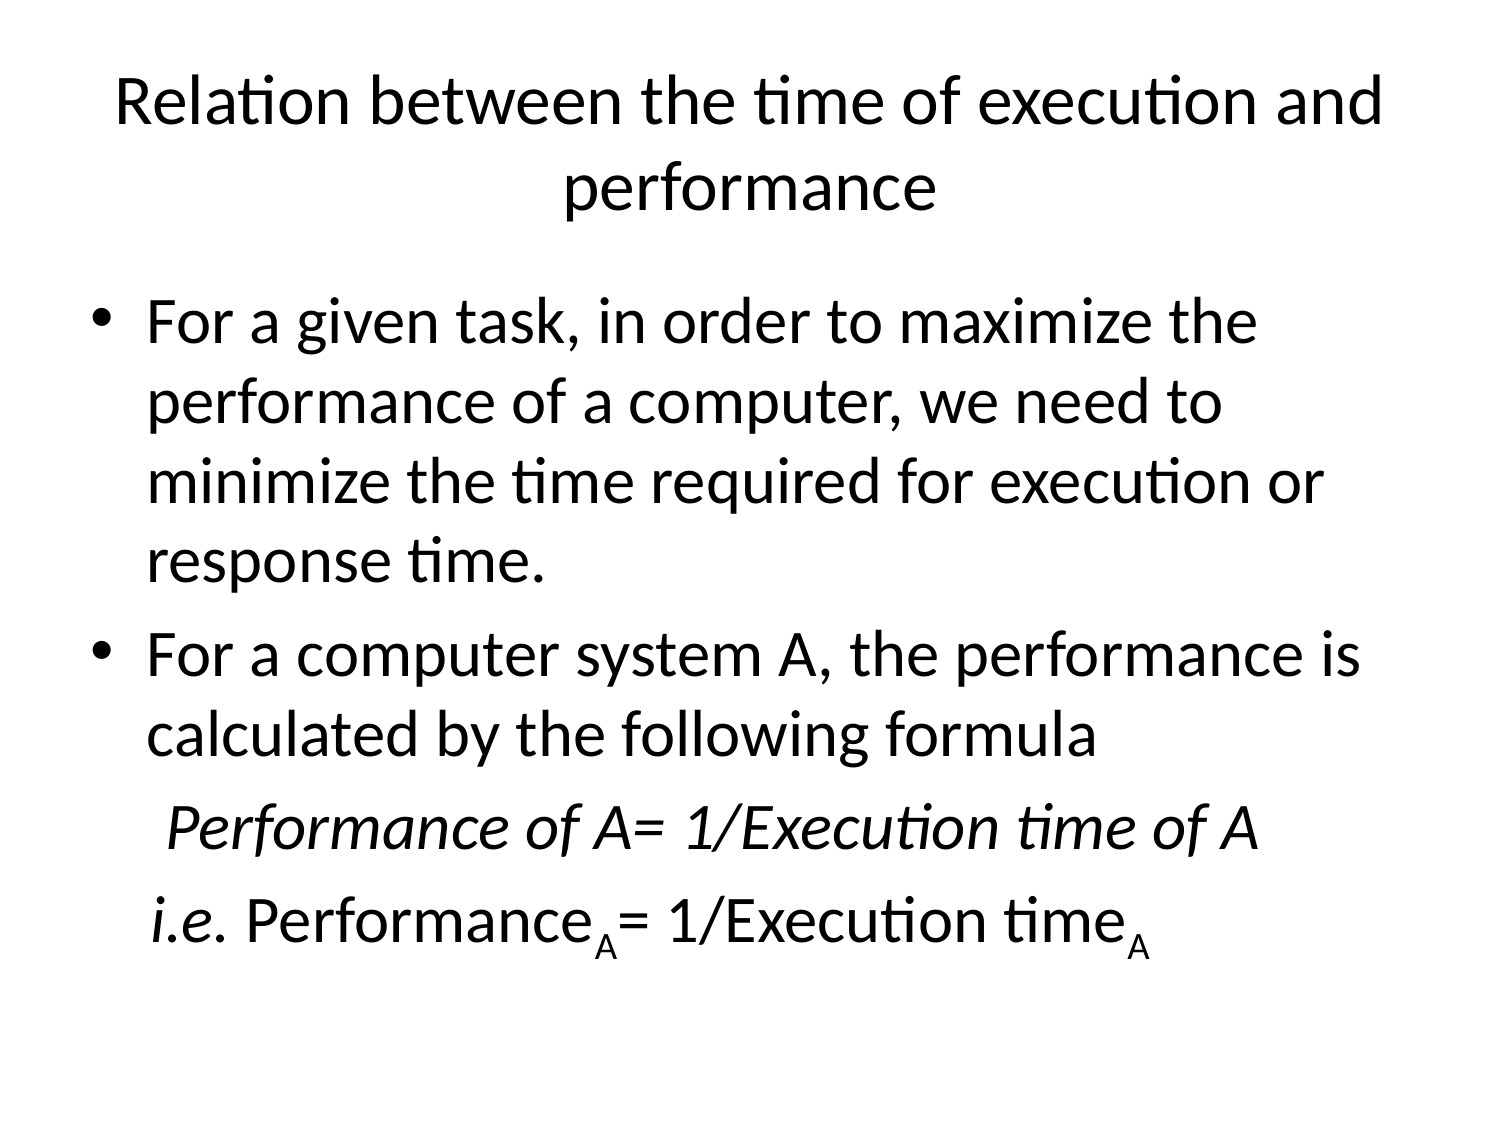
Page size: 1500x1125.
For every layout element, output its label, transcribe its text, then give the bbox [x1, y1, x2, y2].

title Relation between the time of execution and performance [75, 45, 1425, 233]
list For a given task, in order to maximize the performance of a computer, we need to minimize the time required for execution or response time. For a computer system A, the performance is calculated by the following formula Performance of A= 1/Execution time of A i.e. PerformanceA= 1/Execution timeA [75, 268, 1425, 1012]
